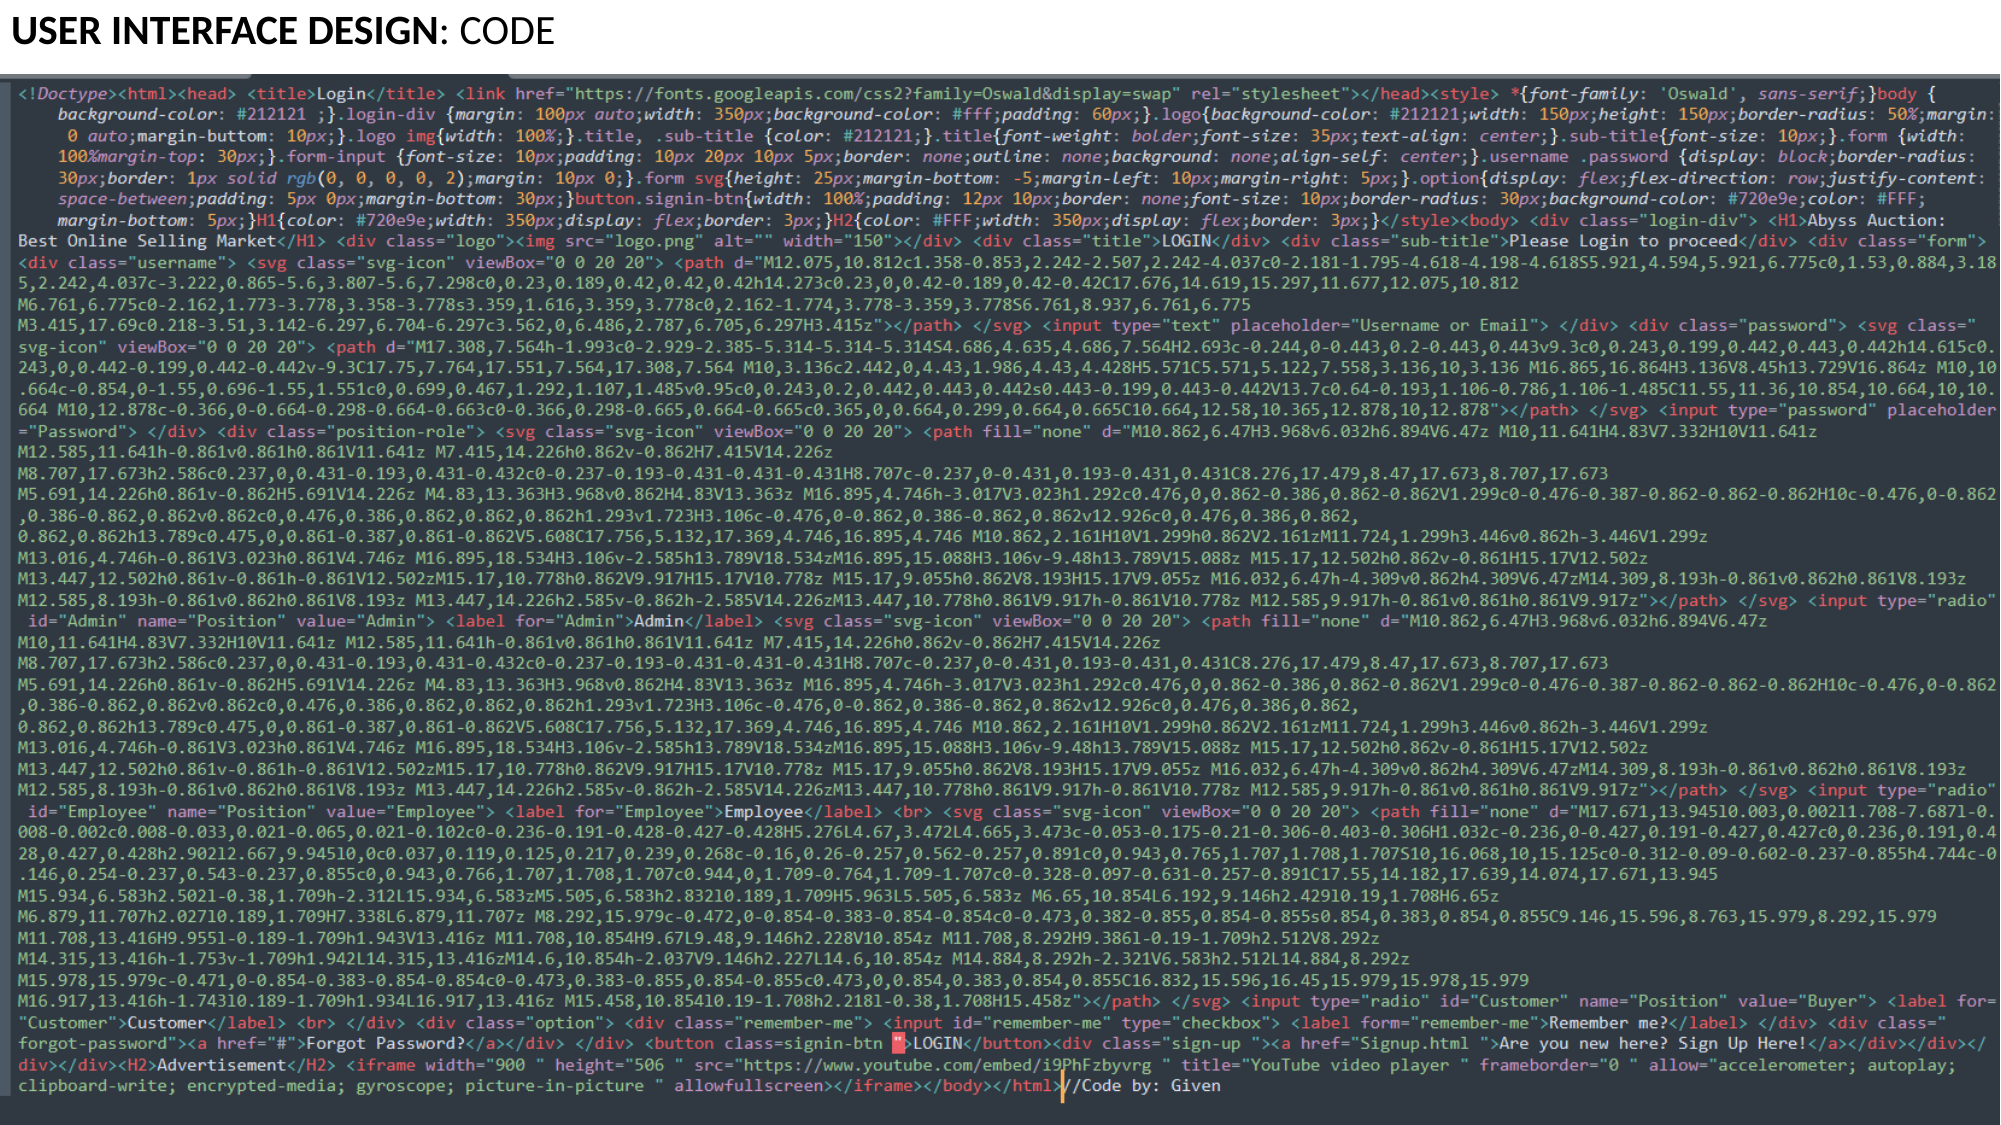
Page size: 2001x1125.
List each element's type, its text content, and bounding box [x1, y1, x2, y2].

picture [0, 74, 2000, 1125]
text_box USER INTERFACE DESIGN: CODE [0, 0, 571, 61]
